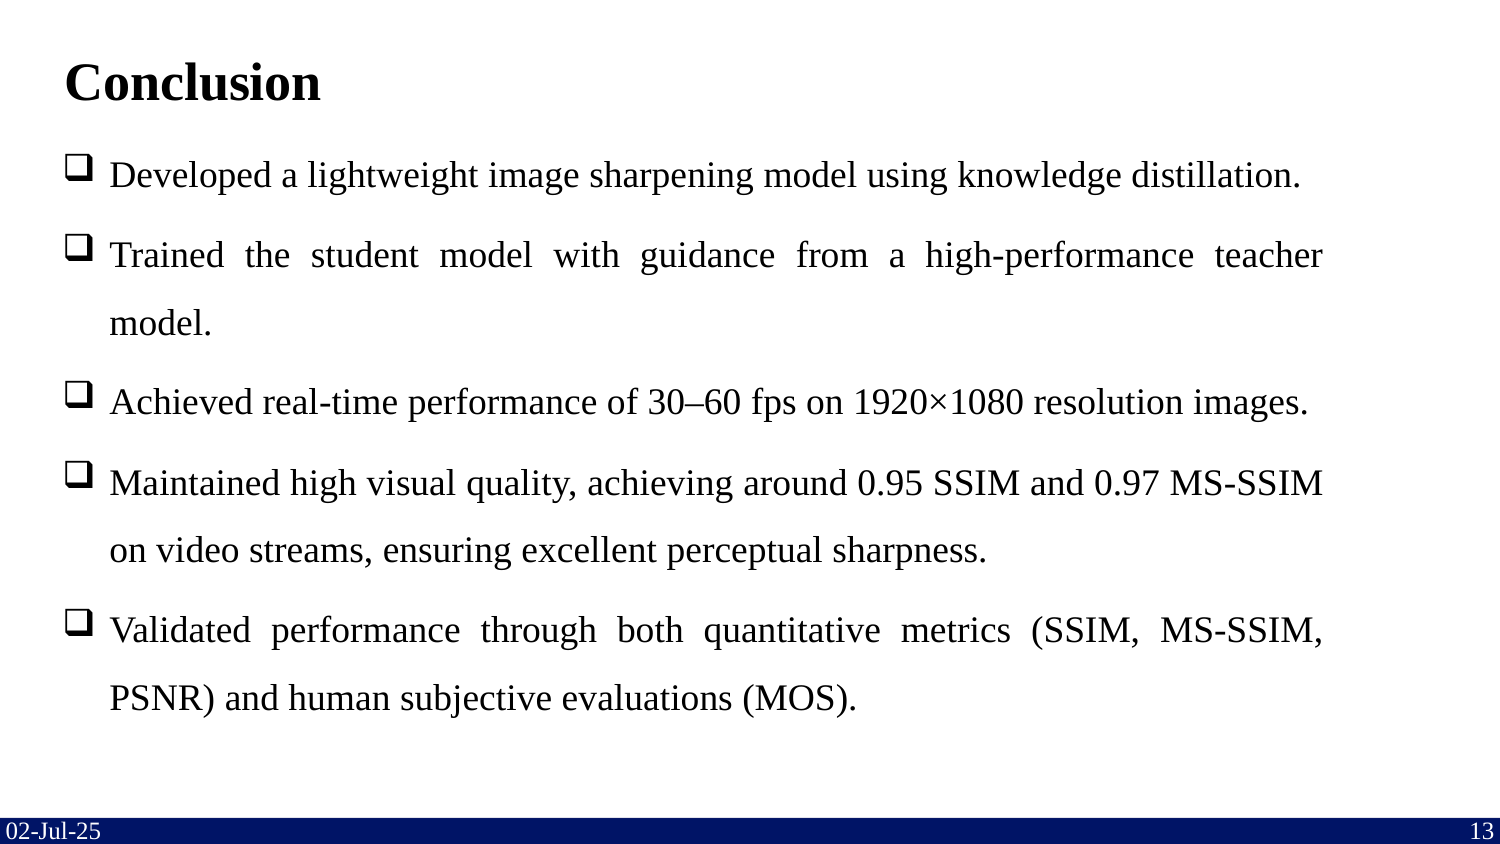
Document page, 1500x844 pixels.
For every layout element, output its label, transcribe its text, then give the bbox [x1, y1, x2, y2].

slide_number 13 [1149, 814, 1495, 844]
slide_number 02-Jul-25 [5, 814, 351, 844]
picture [351, 817, 1149, 844]
list Developed a lightweight image sharpening model using knowledge distillation. Trained the student model with guidance from a high-performance teacher model. Achieved real-time performance of 30–60 fps on 1920×1080 resolution images. Maintained high visual quality, achieving around 0.95 SSIM and 0.97 MS-SSIM on video streams, ensuring excellent perceptual sharpness. Validated performance through both quantitative metrics (SSIM, MS-SSIM, PSNR) and human subjective evaluations (MOS). [62, 127, 1325, 717]
title Conclusion [62, 44, 1325, 127]
picture [1495, 817, 1500, 844]
picture [0, 817, 5, 844]
